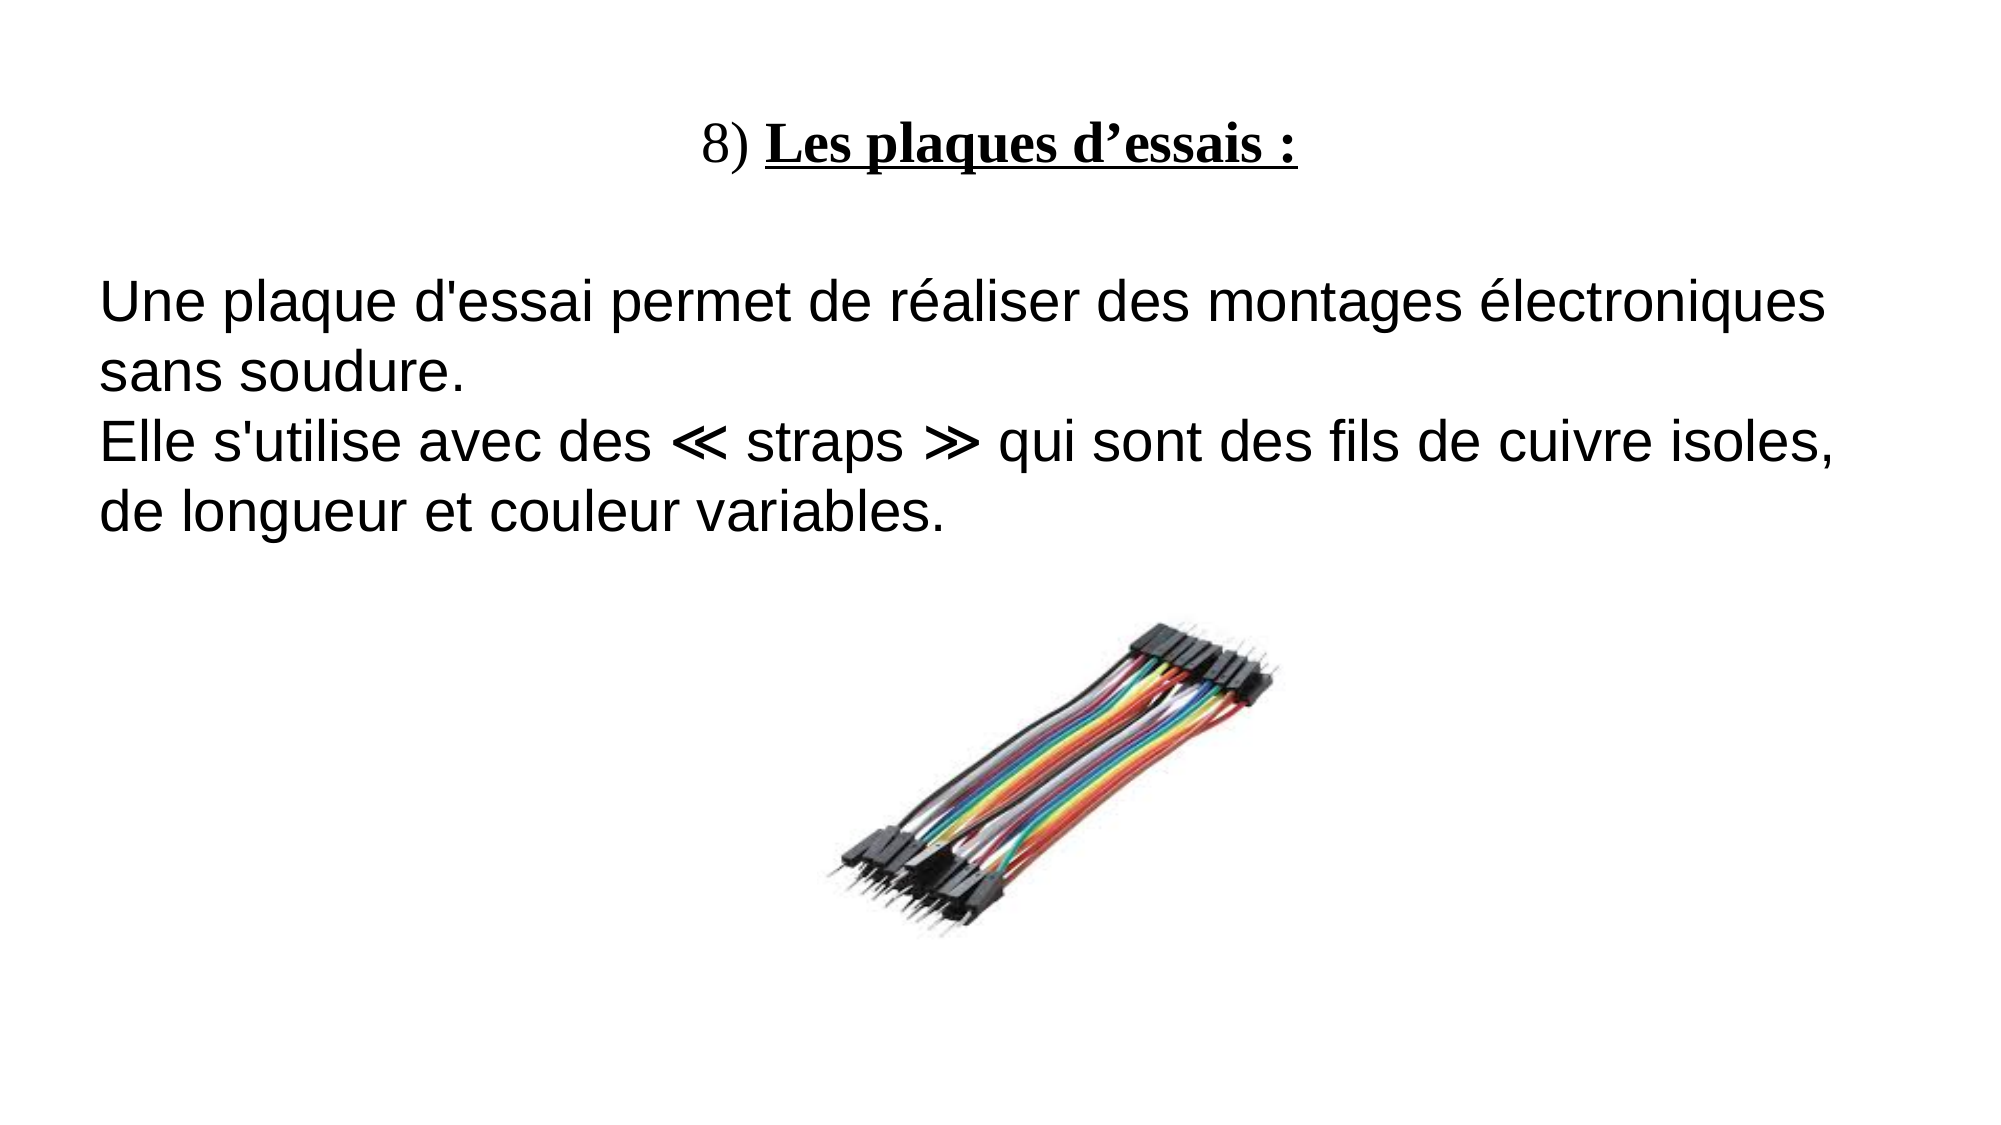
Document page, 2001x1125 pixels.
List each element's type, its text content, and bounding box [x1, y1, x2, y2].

text_box 8) Les plaques d’essais : [99, 44, 1900, 233]
text_box Une plaque d'essai permet de réaliser des montages électroniques sans soudure. Elle s'utilise avec des ≪ straps ≫ qui sont des fils de cuivre isoles, de longueur et couleur variables. [99, 263, 1900, 916]
picture [817, 581, 1288, 969]
